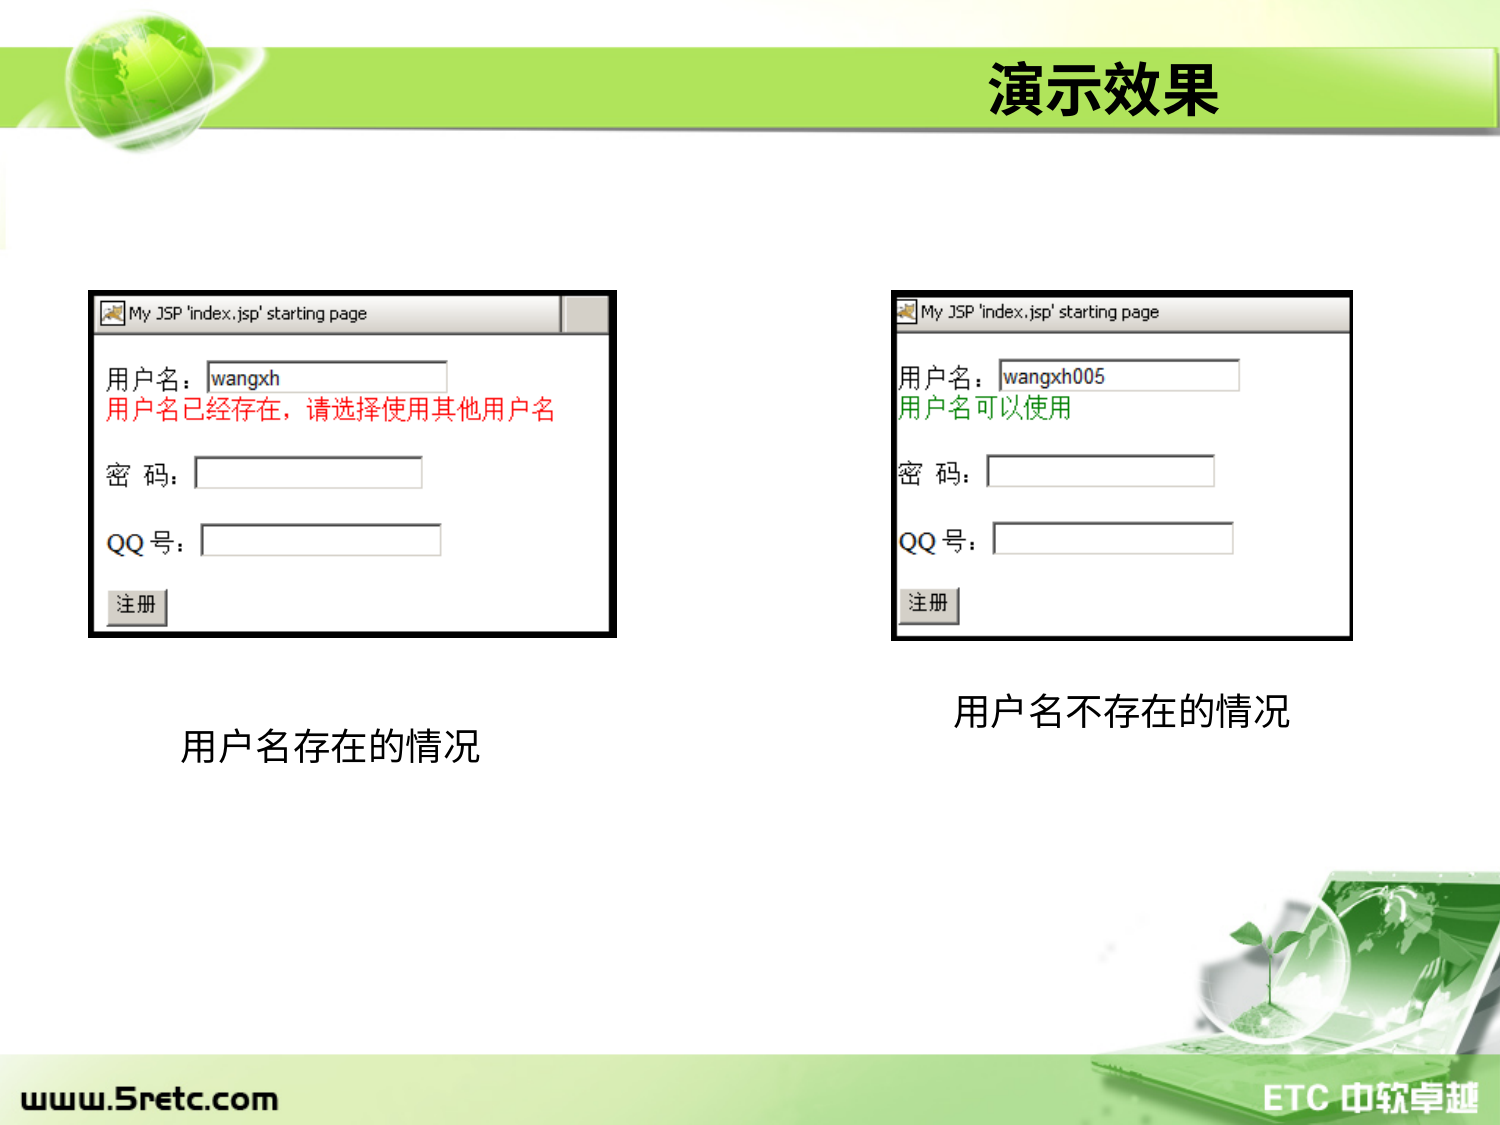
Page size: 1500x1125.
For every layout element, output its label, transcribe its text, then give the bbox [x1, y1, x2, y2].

text_box 用户名存在的情况 [112, 715, 550, 776]
title 演示效果 [719, 46, 1489, 129]
picture [0, 0, 1500, 1125]
text_box 用户名不存在的情况 [903, 680, 1341, 741]
